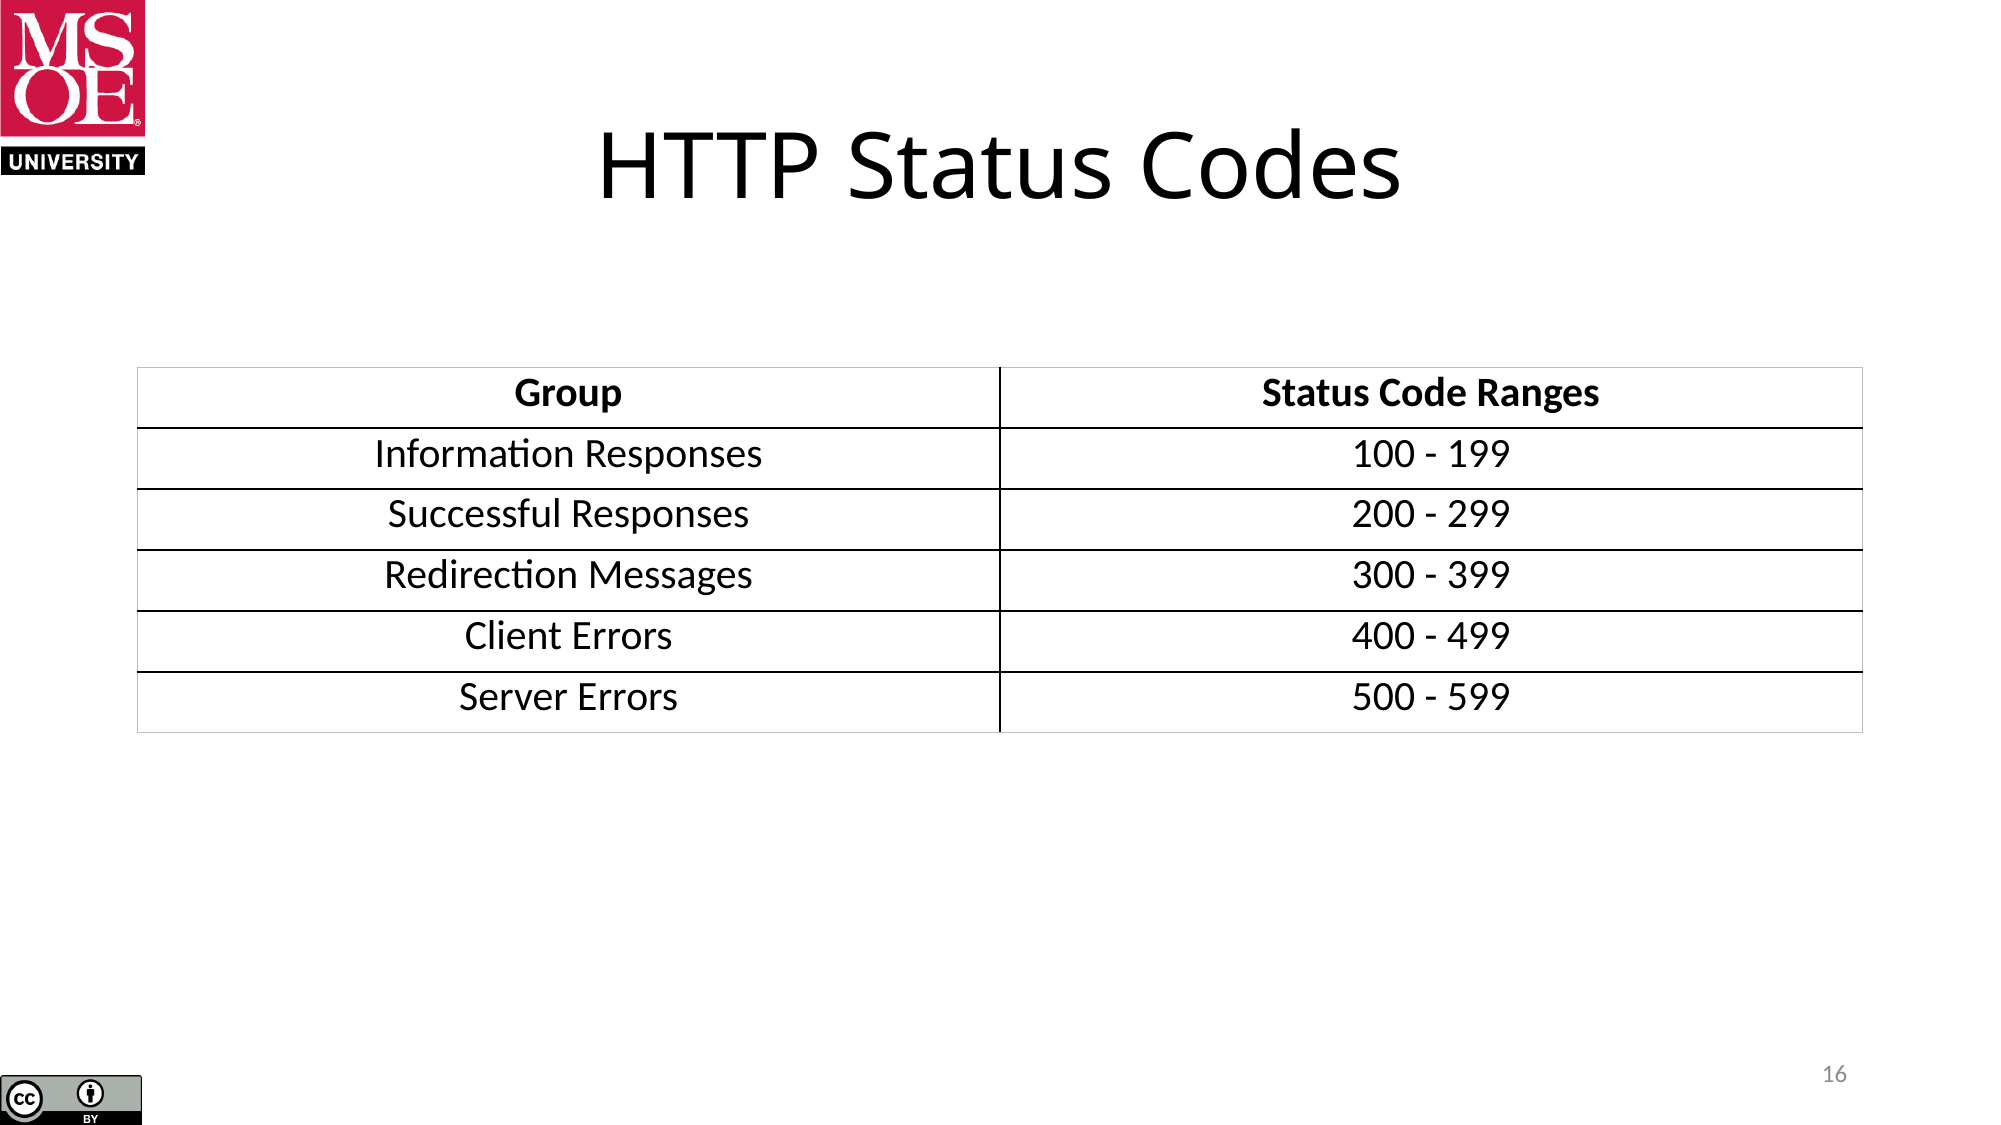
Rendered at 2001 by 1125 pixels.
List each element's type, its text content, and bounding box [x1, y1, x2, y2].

table_cell 200 - 299 [1001, 490, 1862, 549]
table_cell 400 - 499 [1001, 612, 1862, 671]
title HTTP Status Codes [137, 59, 1863, 278]
picture [0, 0, 145, 175]
table_cell Redirection Messages [138, 551, 999, 610]
picture [0, 1075, 142, 1125]
table_header Group [138, 368, 999, 427]
table_cell 100 - 199 [1001, 429, 1862, 488]
table_cell 300 - 399 [1001, 551, 1862, 610]
table_cell Information Responses [138, 429, 999, 488]
table_header Status Code Ranges [1001, 368, 1862, 427]
table_cell Successful Responses [138, 490, 999, 549]
table_cell Client Errors [138, 612, 999, 671]
table_cell 500 - 599 [1001, 673, 1862, 732]
slide_number 16 [1412, 1042, 1863, 1103]
table_cell Server Errors [138, 673, 999, 732]
